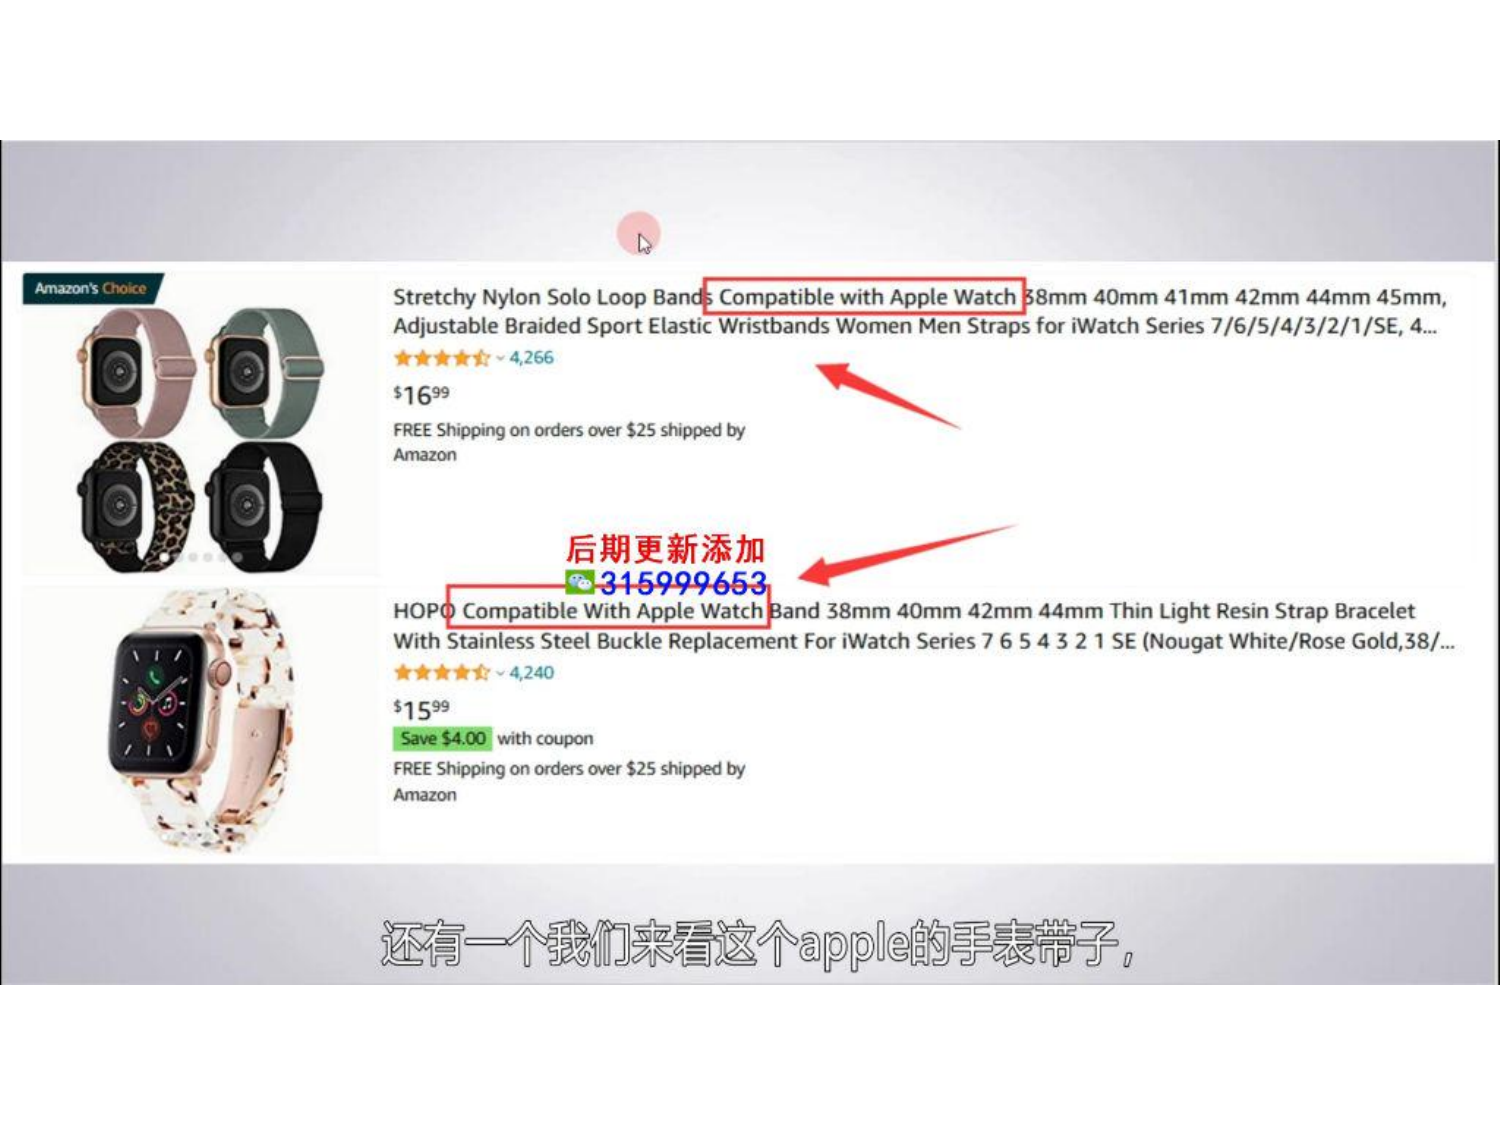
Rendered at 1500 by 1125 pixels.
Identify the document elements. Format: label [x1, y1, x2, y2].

picture [0, 140, 1500, 985]
